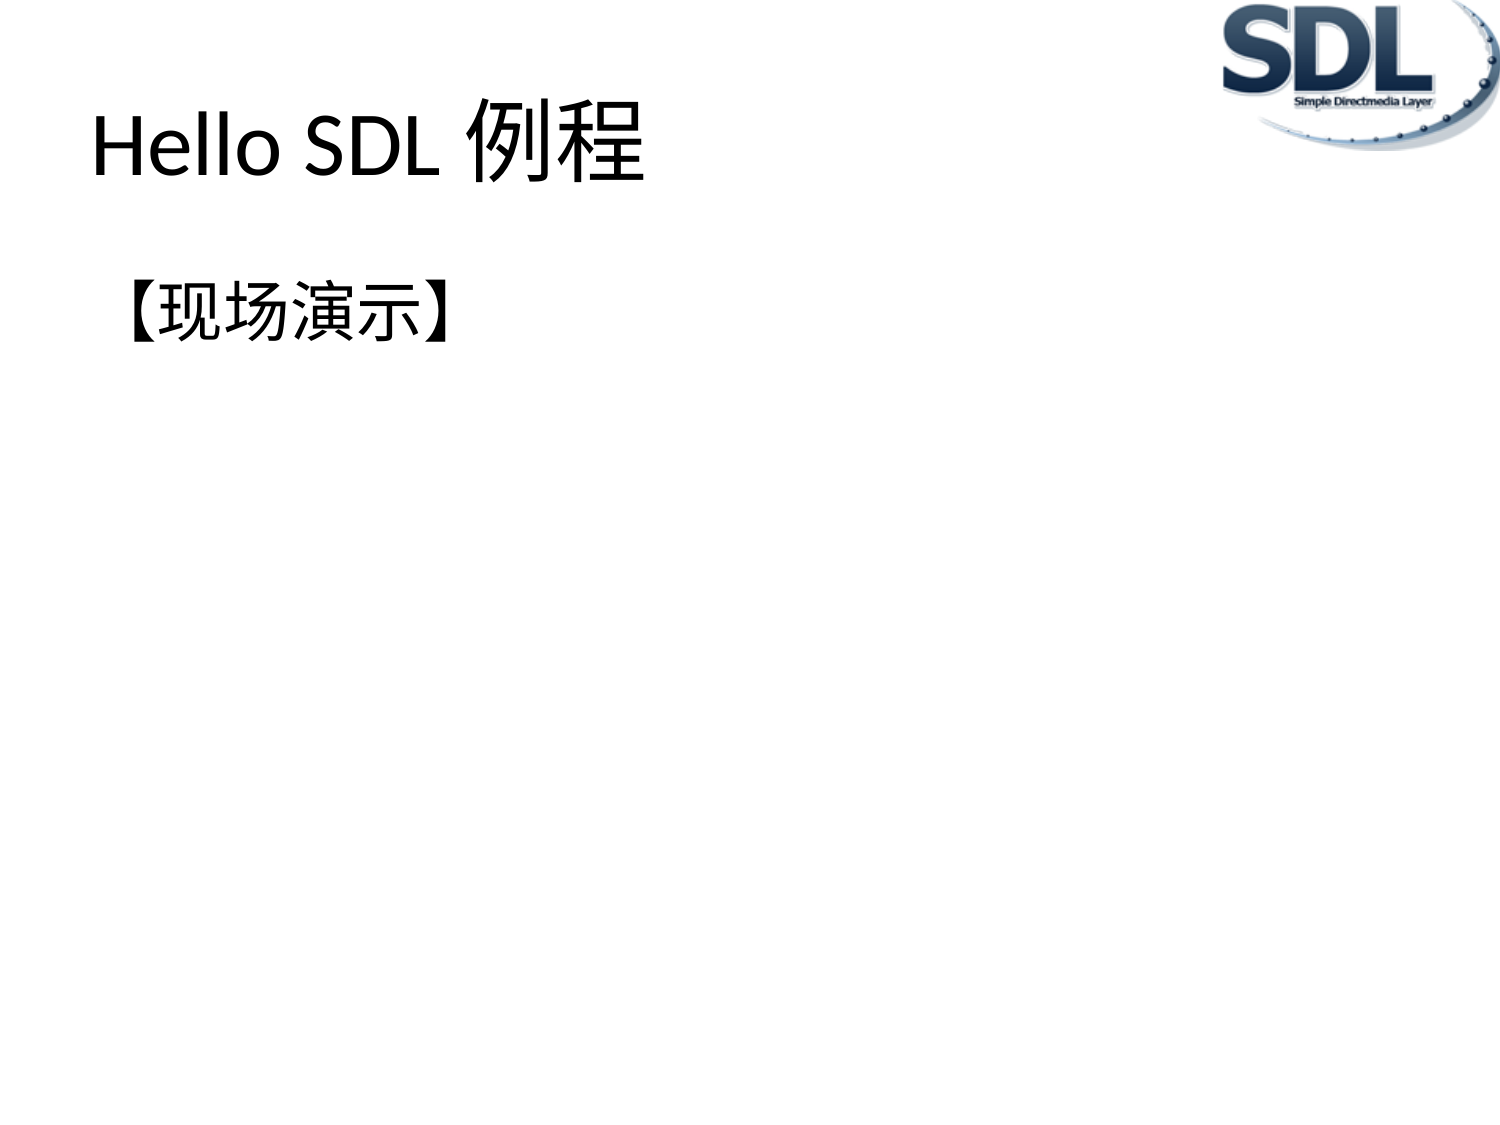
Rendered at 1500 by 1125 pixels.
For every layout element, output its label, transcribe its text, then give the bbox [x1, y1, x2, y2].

title Hello SDL例程 [75, 45, 1425, 233]
picture [1222, 0, 1500, 151]
list 【现场演示】 [75, 262, 1425, 1005]
